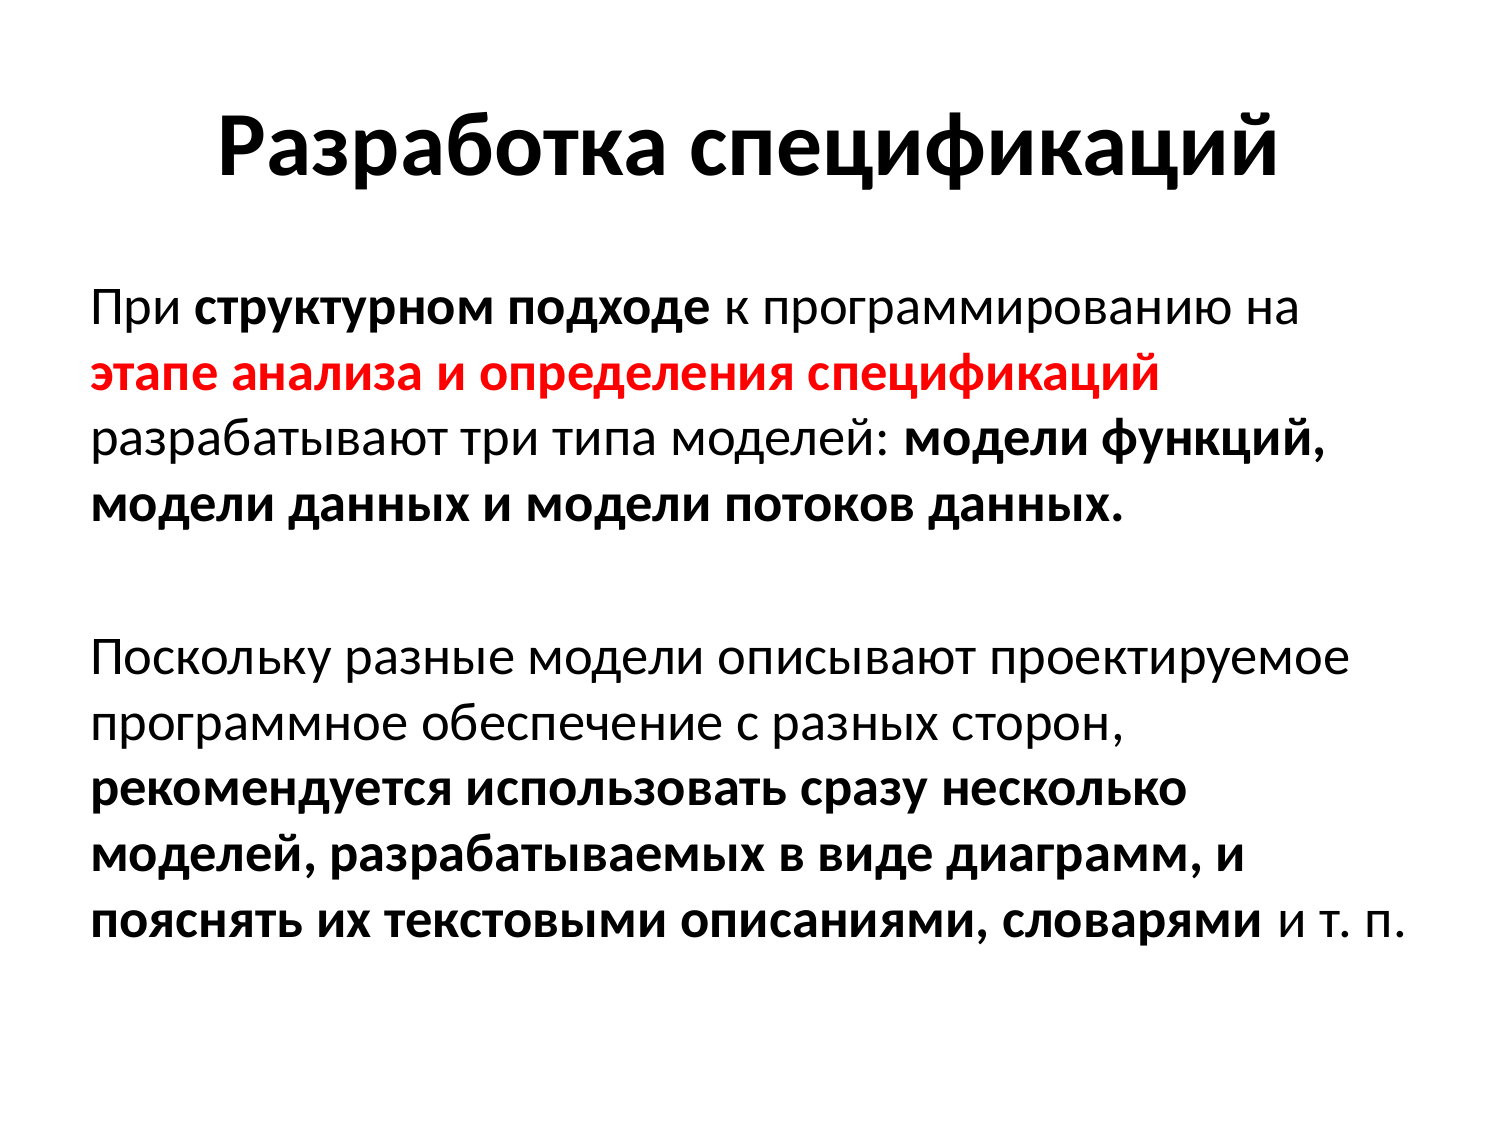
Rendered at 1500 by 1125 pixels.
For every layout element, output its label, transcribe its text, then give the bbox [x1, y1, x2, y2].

list При структурном подходе к программированию на этапе анализа и определения спецификаций разрабатывают три типа моделей: модели функций, модели данных и модели потоков данных. Поскольку разные модели описывают проектируемое программное обеспечение с разных сторон, рекомендуется использовать сразу несколько моделей, разрабатываемых в виде диаграмм, и пояснять их текстовыми описаниями, словарями и т. п. [75, 262, 1425, 1005]
title Разработка спецификаций [75, 45, 1425, 233]
